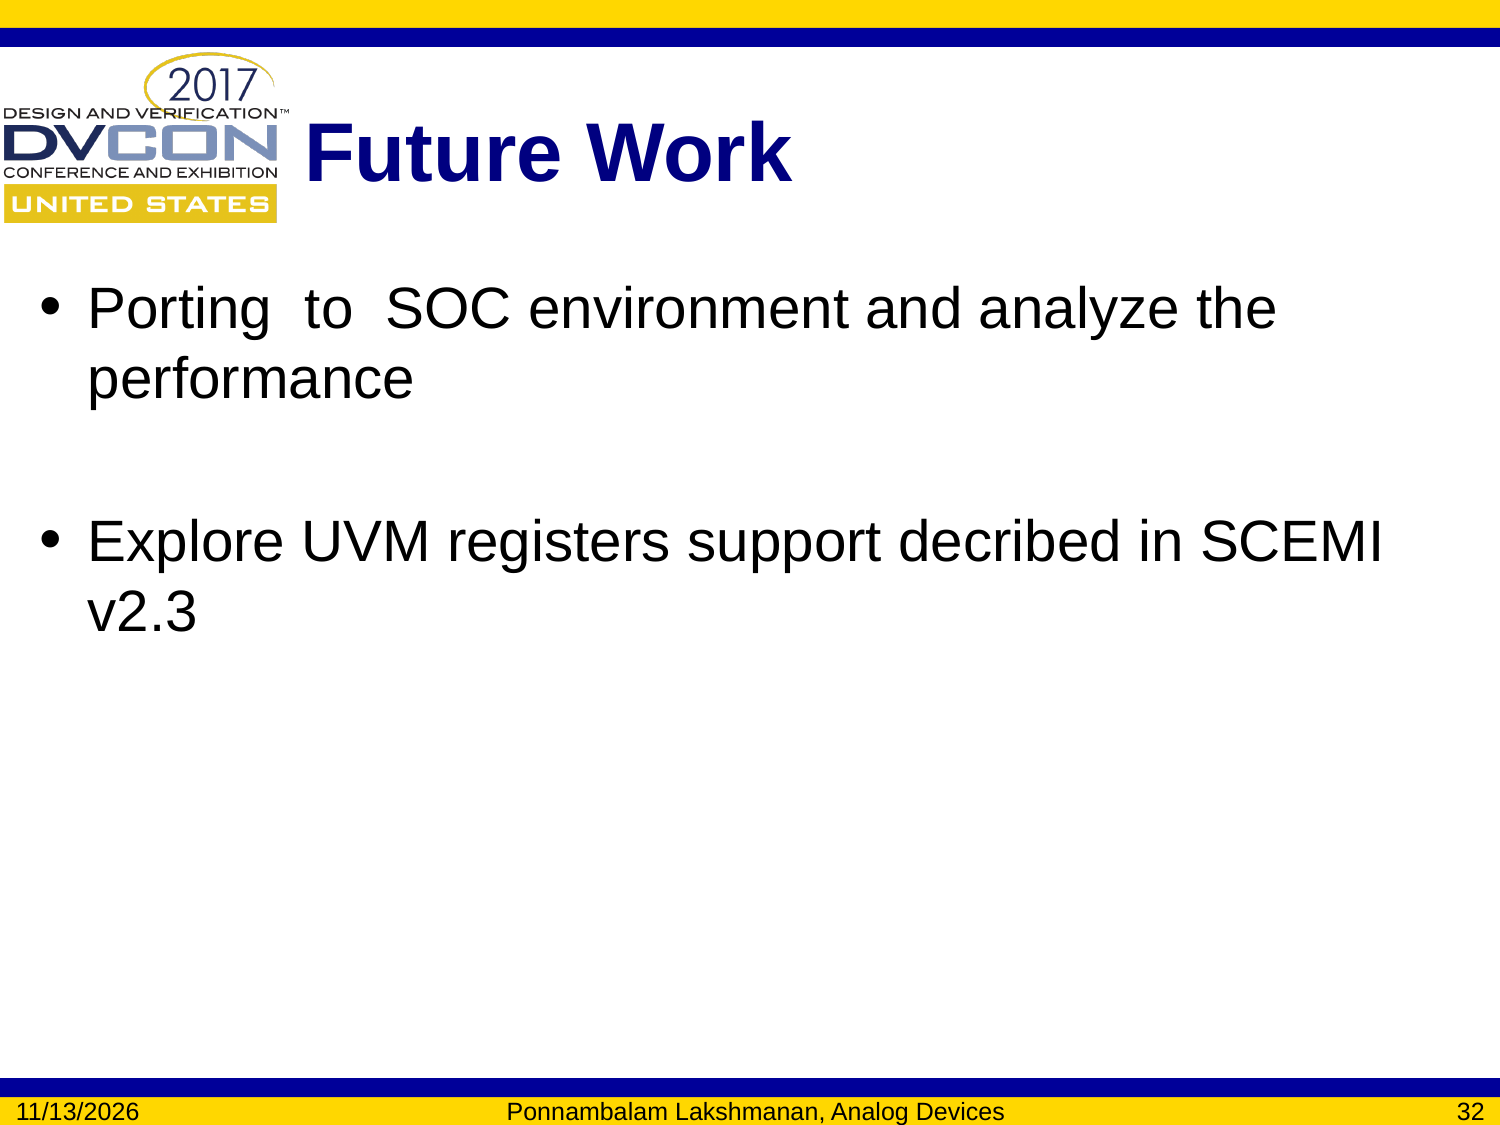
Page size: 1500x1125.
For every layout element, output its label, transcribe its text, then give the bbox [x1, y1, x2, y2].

title Future Work [289, 53, 1475, 242]
picture [0, 46, 291, 223]
footer Ponnambalam Lakshmanan, Analog Devices [187, 1097, 1325, 1124]
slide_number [0, 1097, 175, 1124]
list Porting to SOC environment and analyze the performance Explore UVM registers support decribed in SCEMI v2.3 [24, 262, 1475, 1063]
slide_number 32 [1350, 1097, 1500, 1124]
